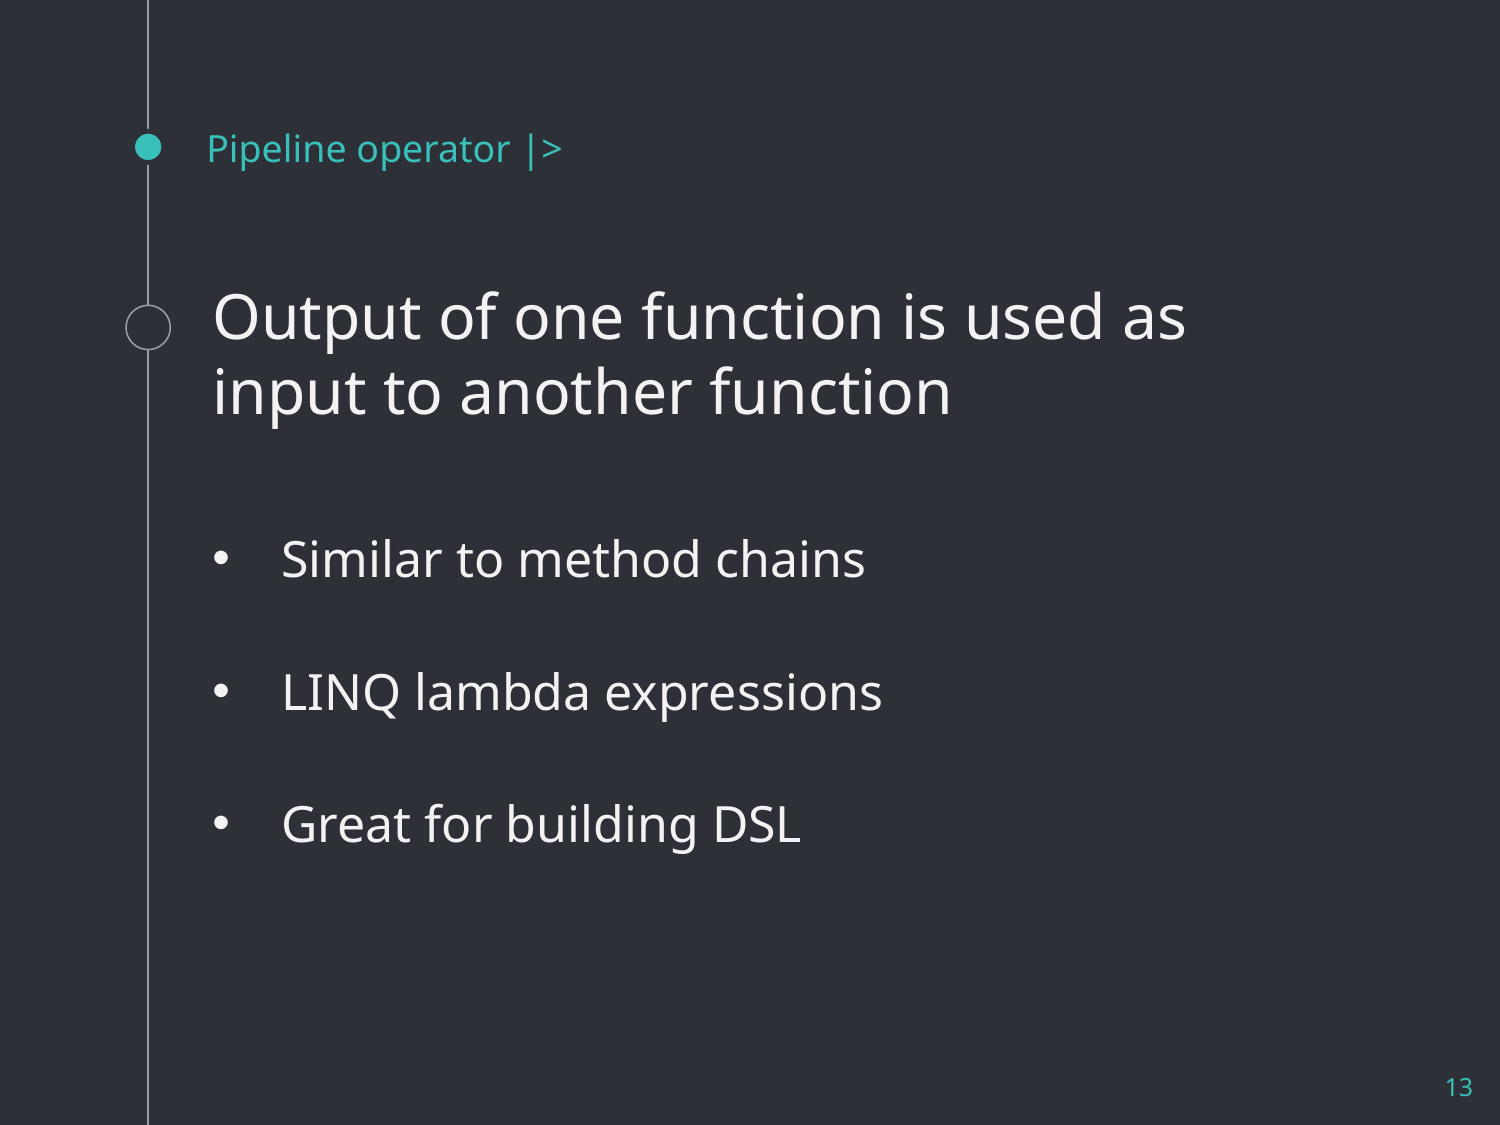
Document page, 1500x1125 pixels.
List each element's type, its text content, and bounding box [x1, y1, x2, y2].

list Output of one function is used as input to another function Similar to method chains LINQ lambda expressions Great for building DSL [191, 262, 1317, 1078]
slide_number 13 [1398, 1056, 1489, 1125]
title Pipeline operator |> [191, 109, 1317, 185]
